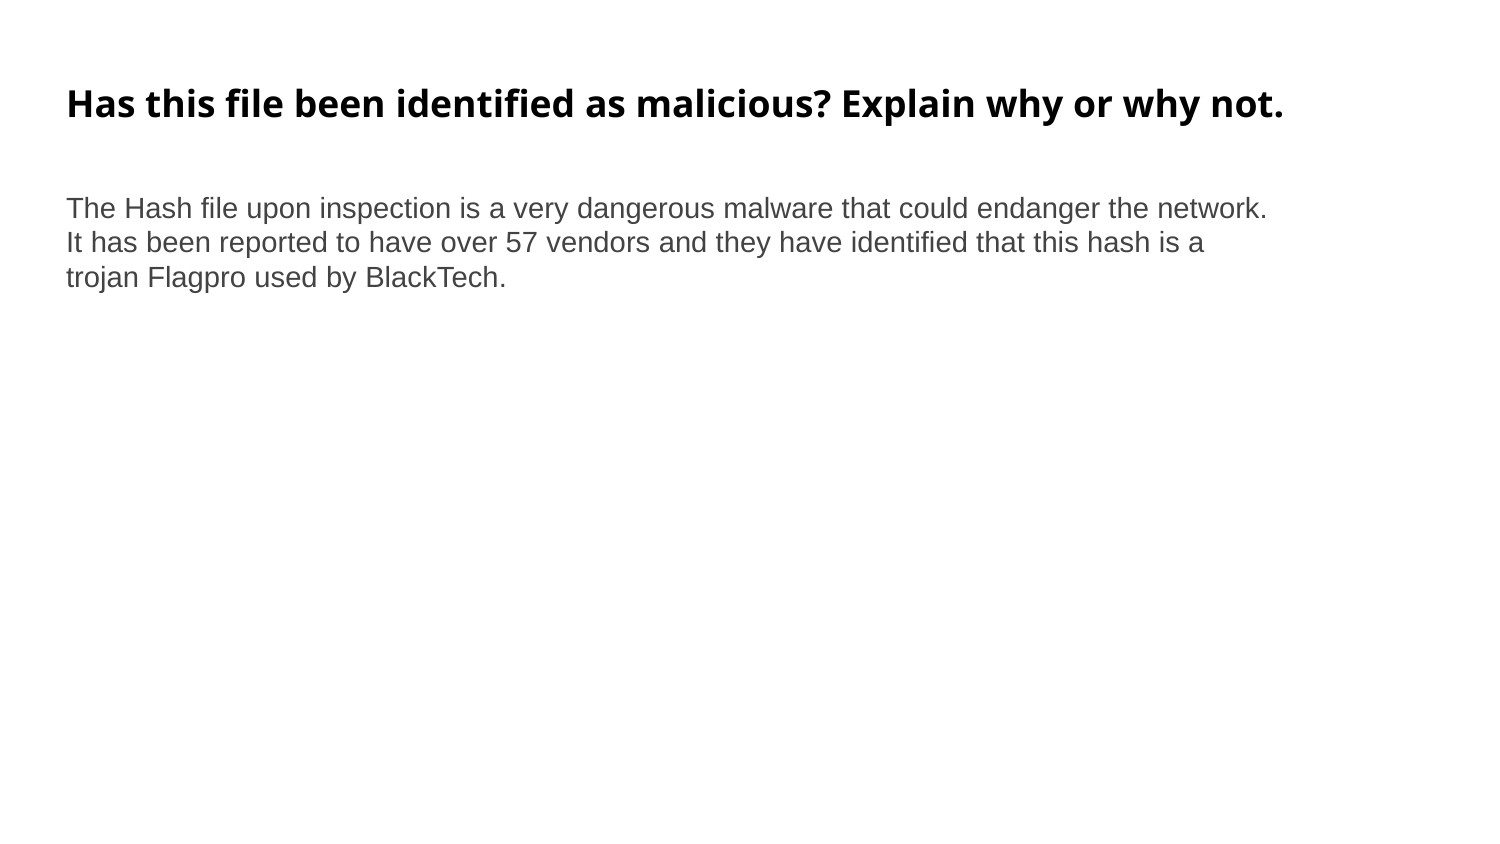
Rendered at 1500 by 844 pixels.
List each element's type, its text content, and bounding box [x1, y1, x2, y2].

text_box The Hash file upon inspection is a very dangerous malware that could endanger the network. It has been reported to have over 57 vendors and they have identified that this hash is a trojan Flagpro used by BlackTech. [51, 173, 1288, 309]
list Has this file been identified as malicious? Explain why or why not. [51, 68, 1312, 222]
